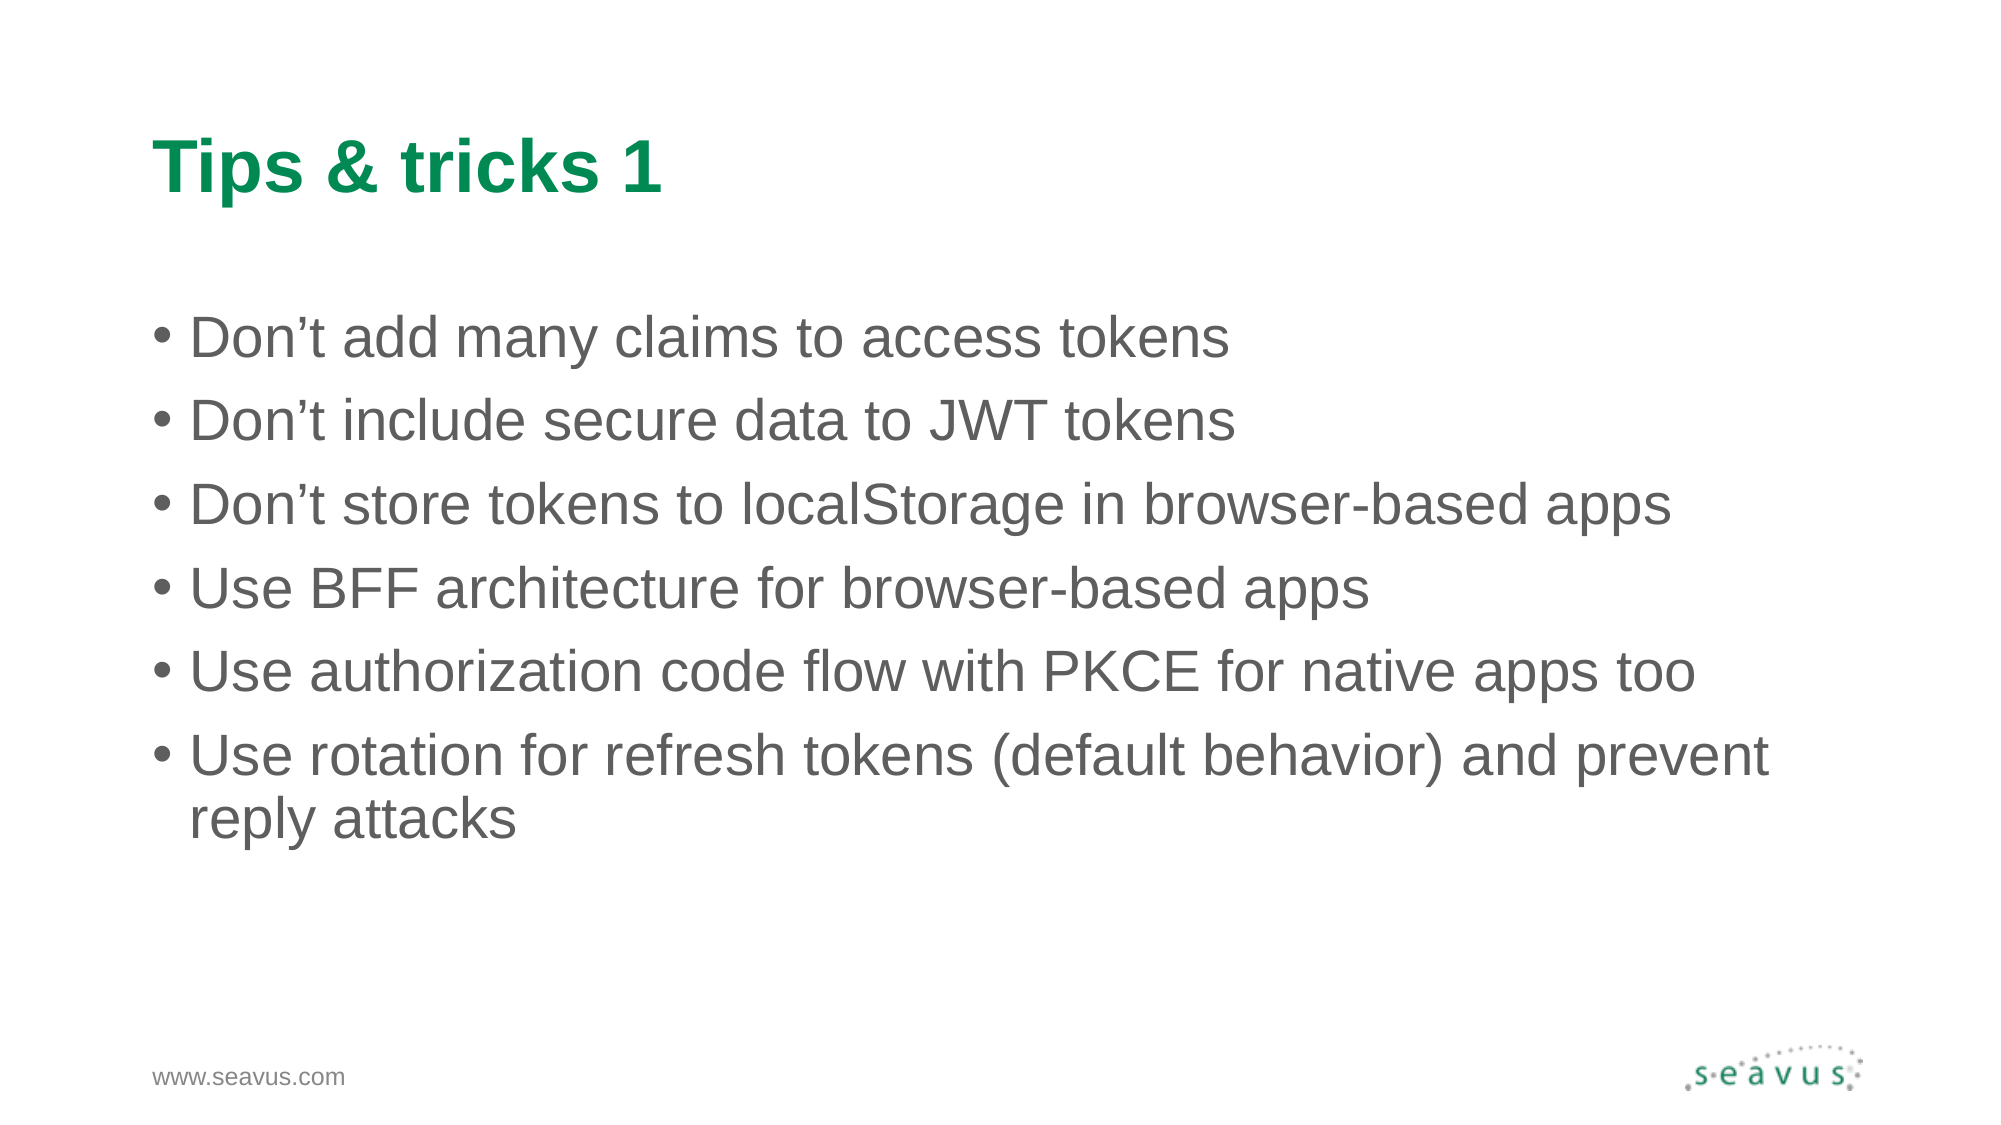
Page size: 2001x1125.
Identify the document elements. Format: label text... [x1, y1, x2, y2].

picture [1685, 1045, 1863, 1091]
list Don’t add many claims to access tokens Don’t include secure data to JWT tokens Don’t store tokens to localStorage in browser-based apps Use BFF architecture for browser-based apps Use authorization code flow with PKCE for native apps too Use rotation for refresh tokens (default behavior) and prevent reply attacks [137, 299, 1863, 1014]
title Tips & tricks 1 [137, 59, 1863, 278]
